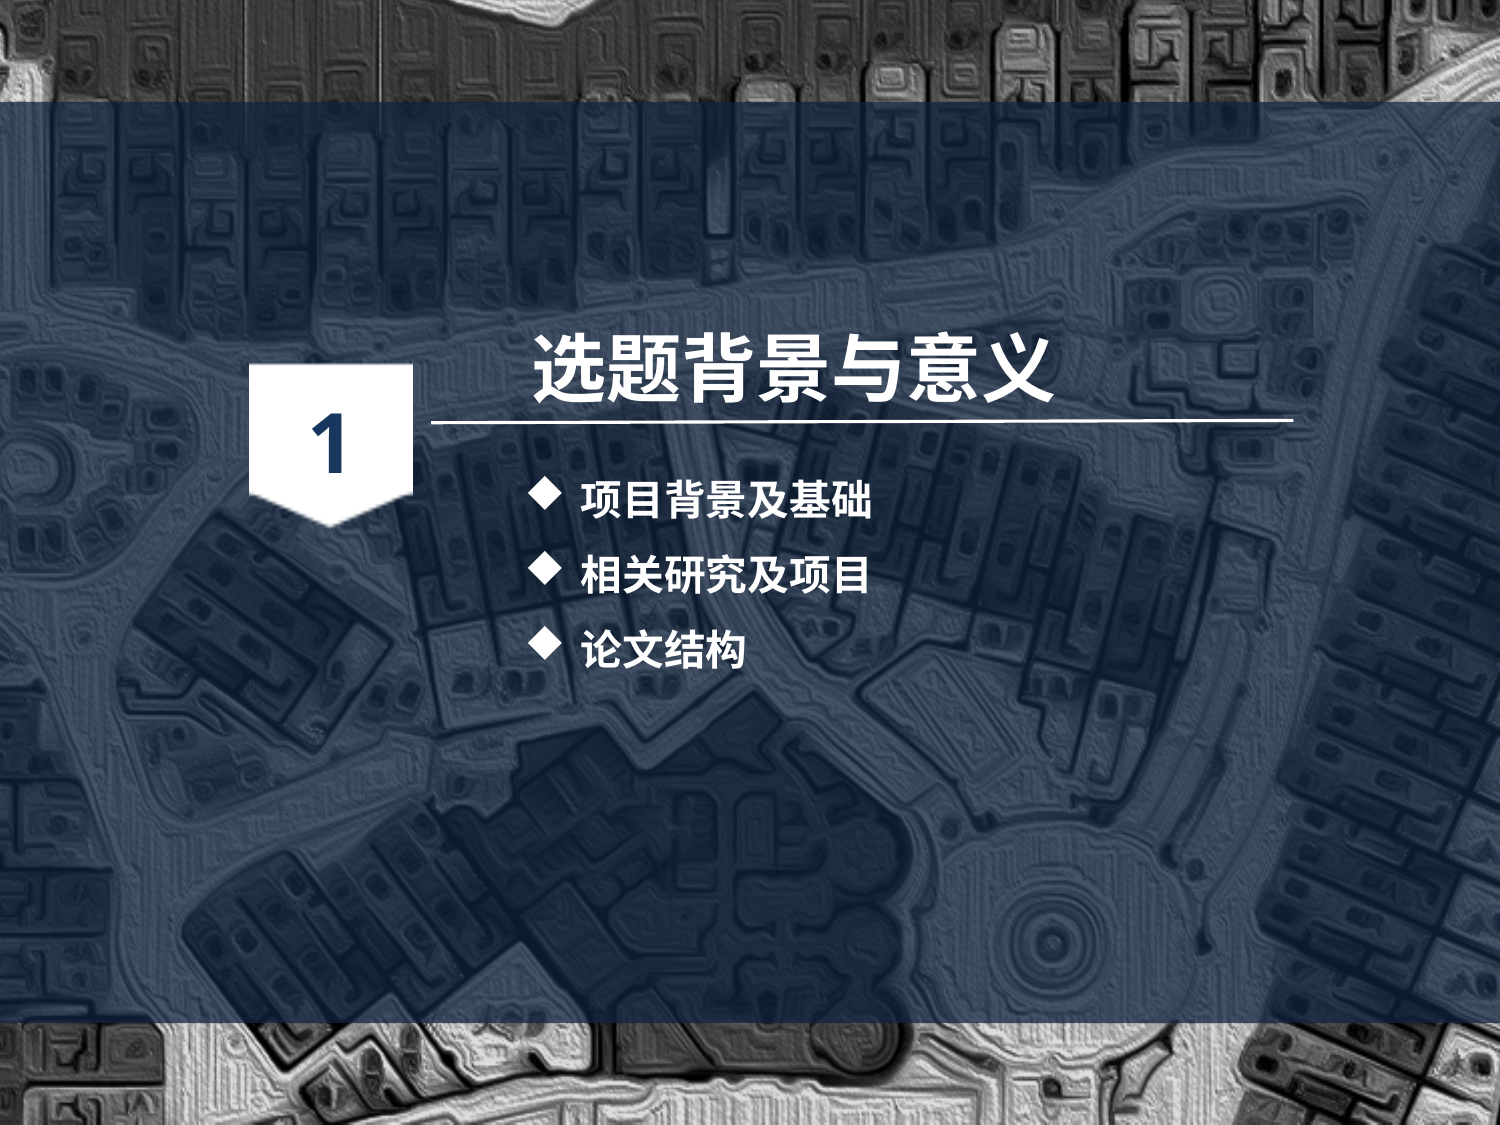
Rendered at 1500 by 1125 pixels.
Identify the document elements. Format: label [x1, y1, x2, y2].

text_box [249, 314, 1294, 684]
picture [0, 0, 1500, 100]
text_box [0, 100, 1500, 1025]
picture [0, 1025, 1500, 1125]
